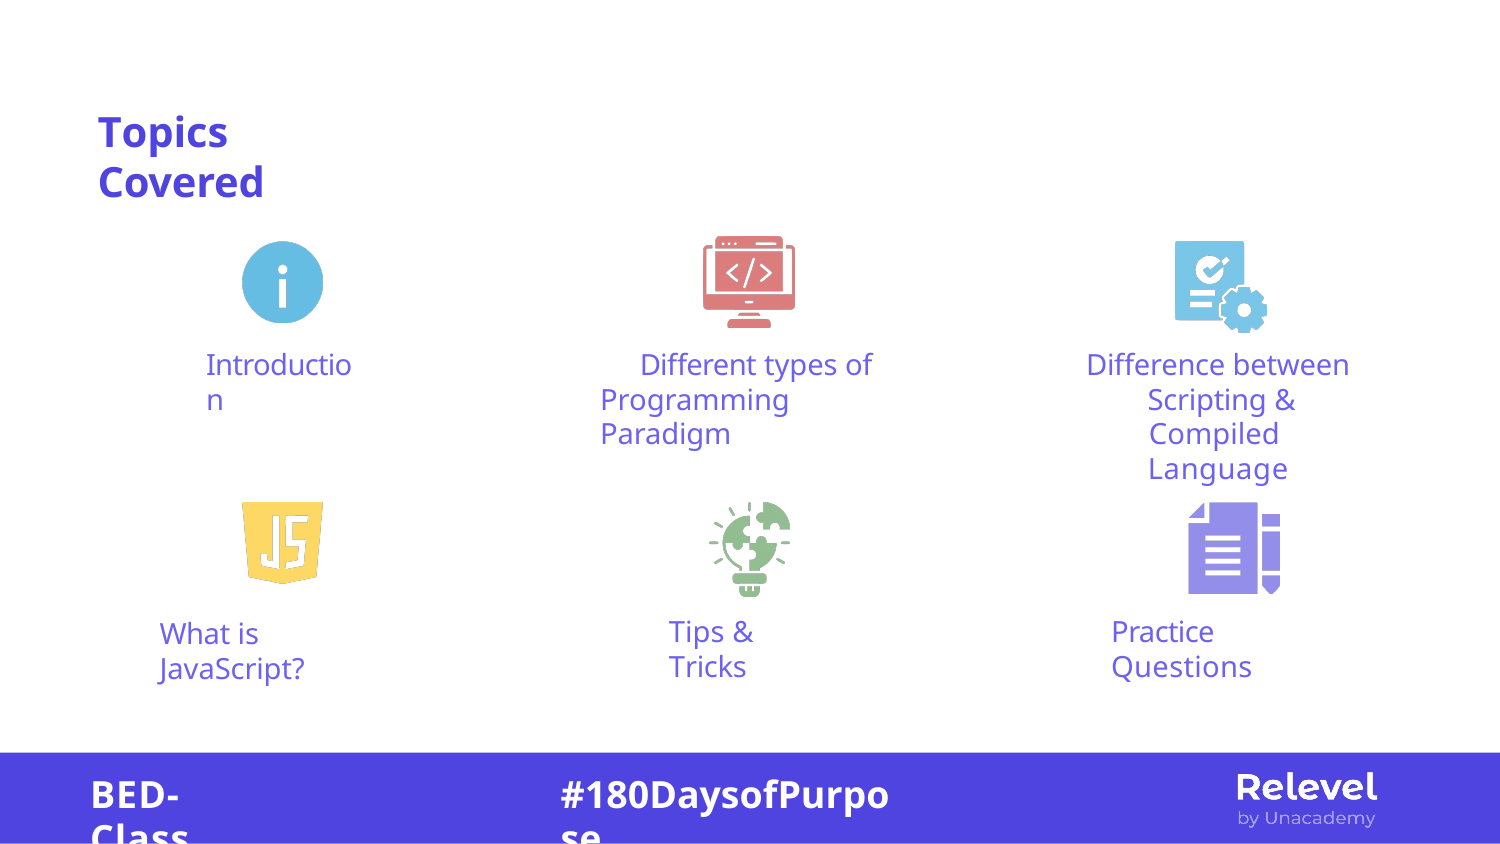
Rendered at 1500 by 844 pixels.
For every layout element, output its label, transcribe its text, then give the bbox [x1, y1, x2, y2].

picture [1195, 756, 1415, 844]
text_box Practice Questions [1109, 610, 1354, 683]
title Topics Covered [95, 104, 390, 248]
picture [703, 236, 795, 328]
picture [1188, 502, 1280, 595]
picture [708, 502, 790, 598]
text_box Introduction [204, 343, 362, 416]
picture [242, 502, 324, 584]
picture [242, 241, 324, 323]
slide_number BED-Class [88, 771, 269, 844]
footer #180DaysofPurpose [558, 771, 908, 844]
text_box Diﬀerent types of Programming Paradigm [598, 343, 903, 451]
picture [1175, 241, 1267, 334]
text_box Tips & Tricks [666, 610, 832, 683]
text_box What is JavaScript? [157, 613, 408, 685]
text_box Diﬀerence between Scripting & Compiled Language [1080, 343, 1355, 486]
